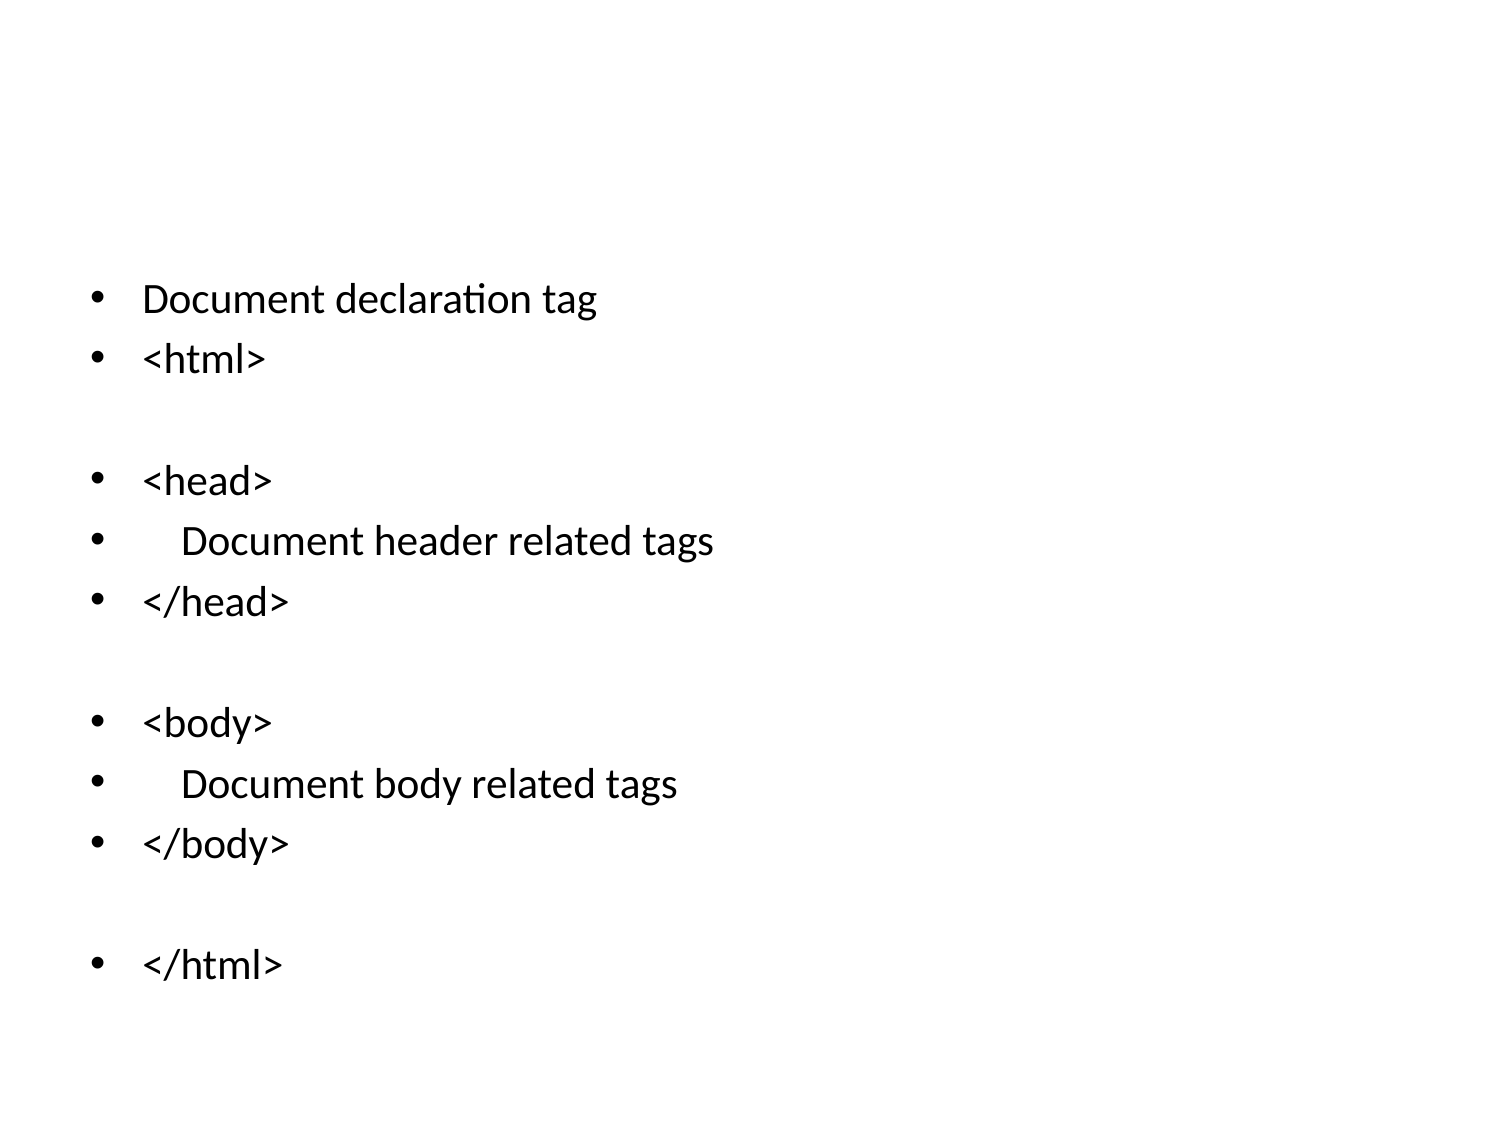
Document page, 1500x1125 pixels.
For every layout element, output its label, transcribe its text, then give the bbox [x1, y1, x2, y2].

list Document declaration tag <html> <head> Document header related tags </head> <body> Document body related tags </body> </html> [75, 262, 1425, 1005]
